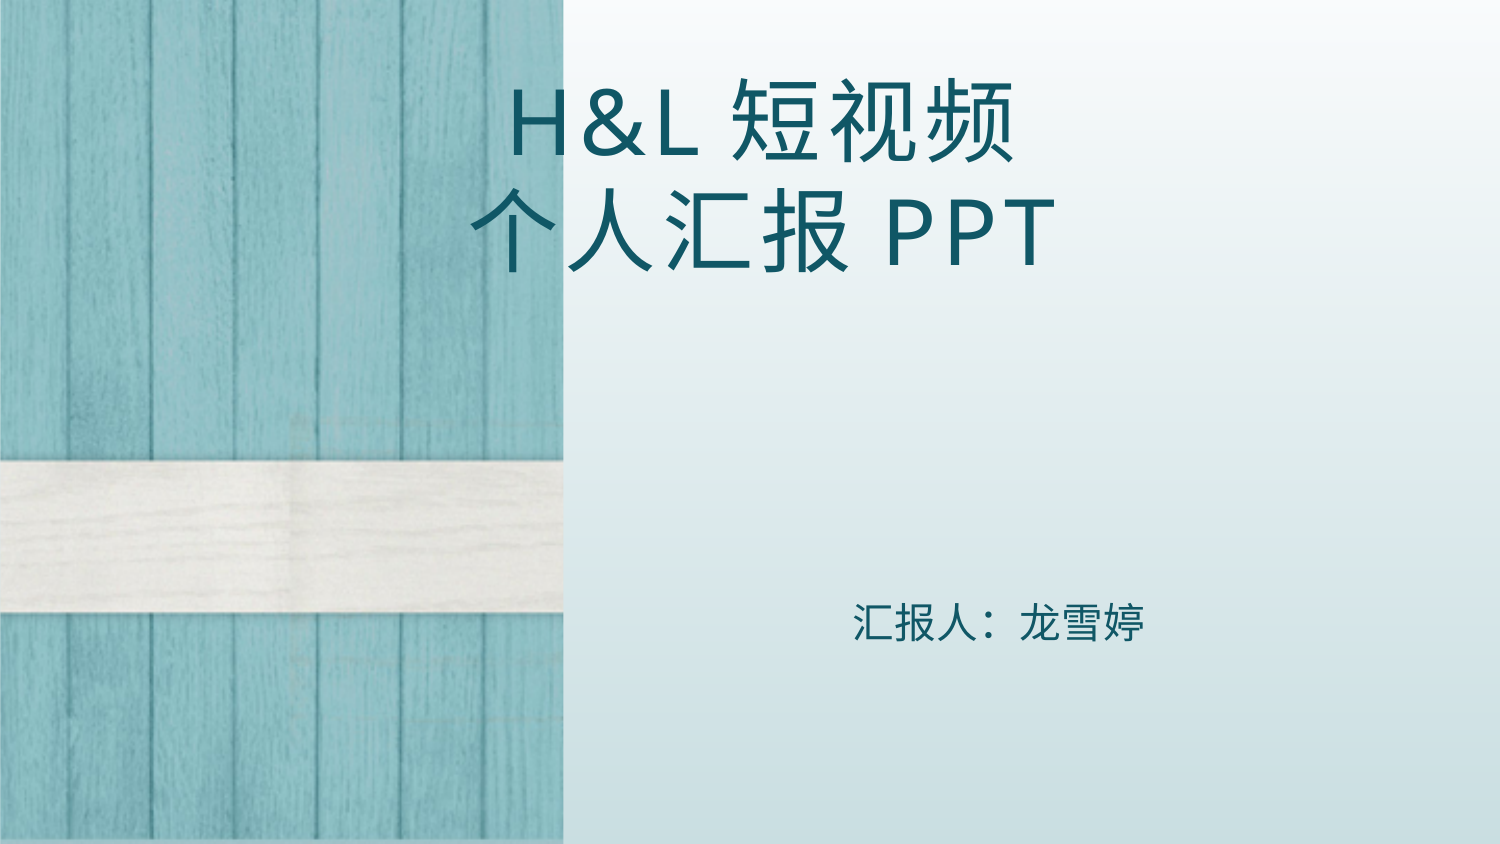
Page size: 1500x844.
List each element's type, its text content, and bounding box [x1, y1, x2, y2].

picture [0, 0, 564, 844]
text_box H&L短视频 个人汇报PPT [564, 56, 1250, 292]
text_box 汇报人：龙雪婷 [838, 589, 1500, 655]
